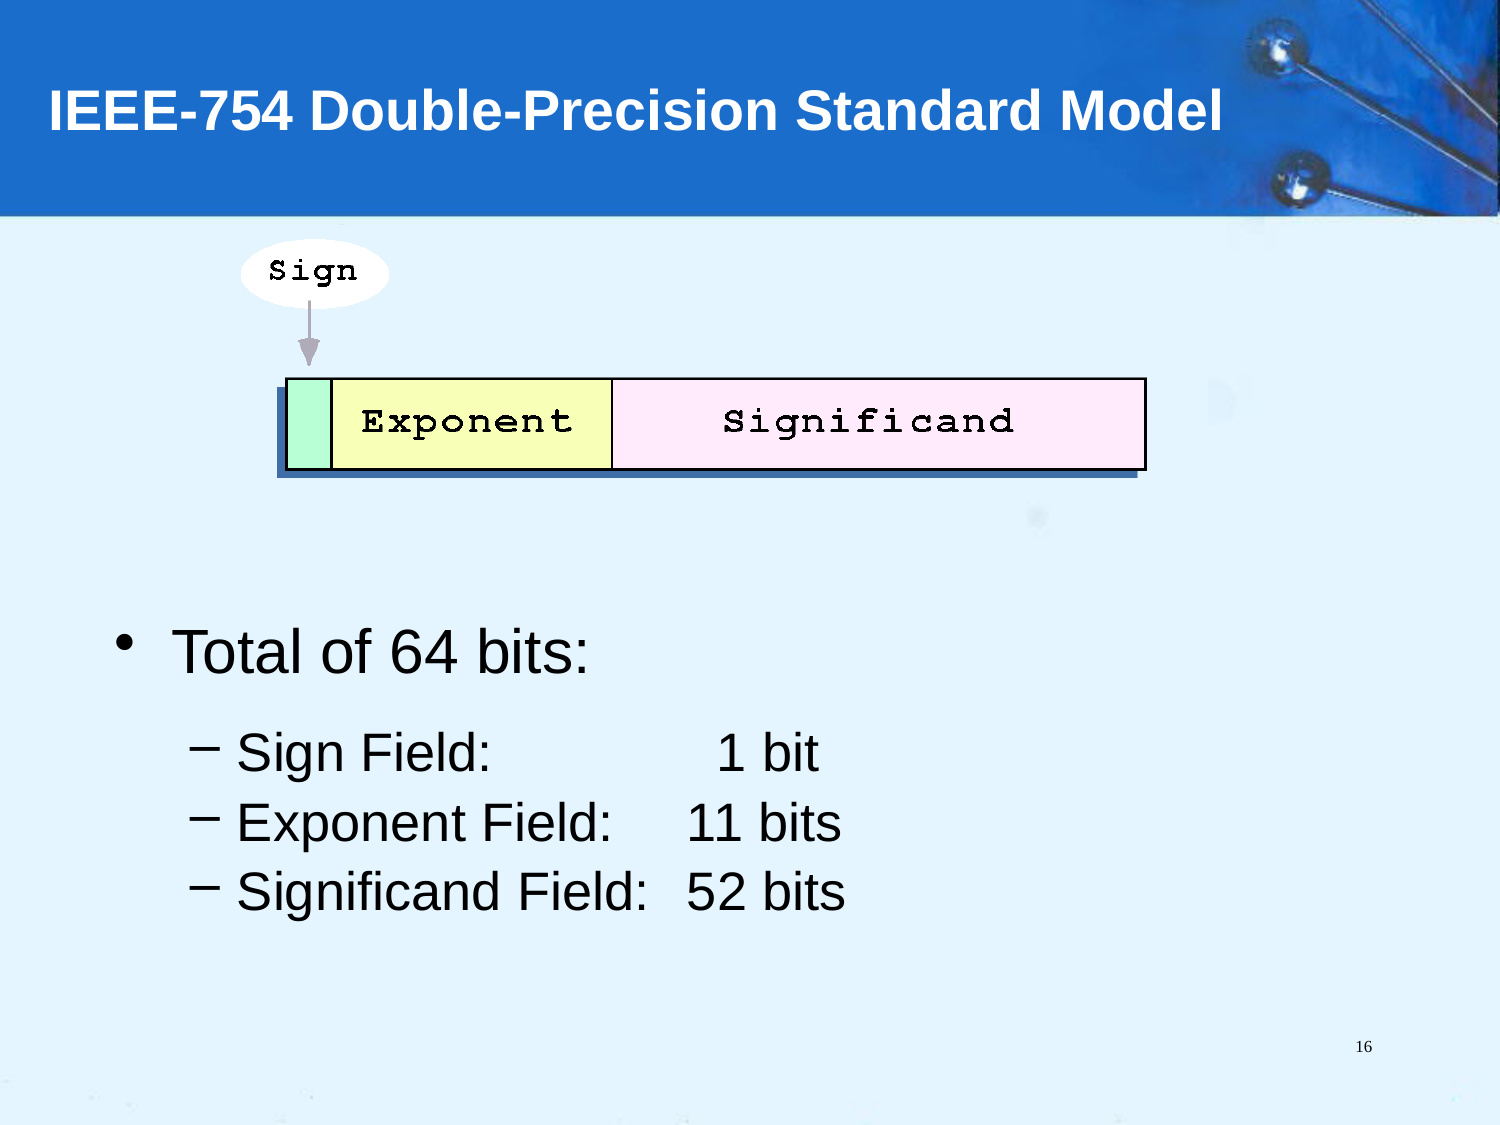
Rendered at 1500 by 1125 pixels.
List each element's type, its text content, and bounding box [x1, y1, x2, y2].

title IEEE-754 Double-Precision Standard Model [24, 62, 1251, 153]
picture [0, 0, 1500, 1125]
slide_number 16 [1074, 1026, 1388, 1101]
list Total of 64 bits: Sign Field: 1 bit Exponent Field: 11 bits Significand Field: 52 bits [99, 612, 1438, 1026]
